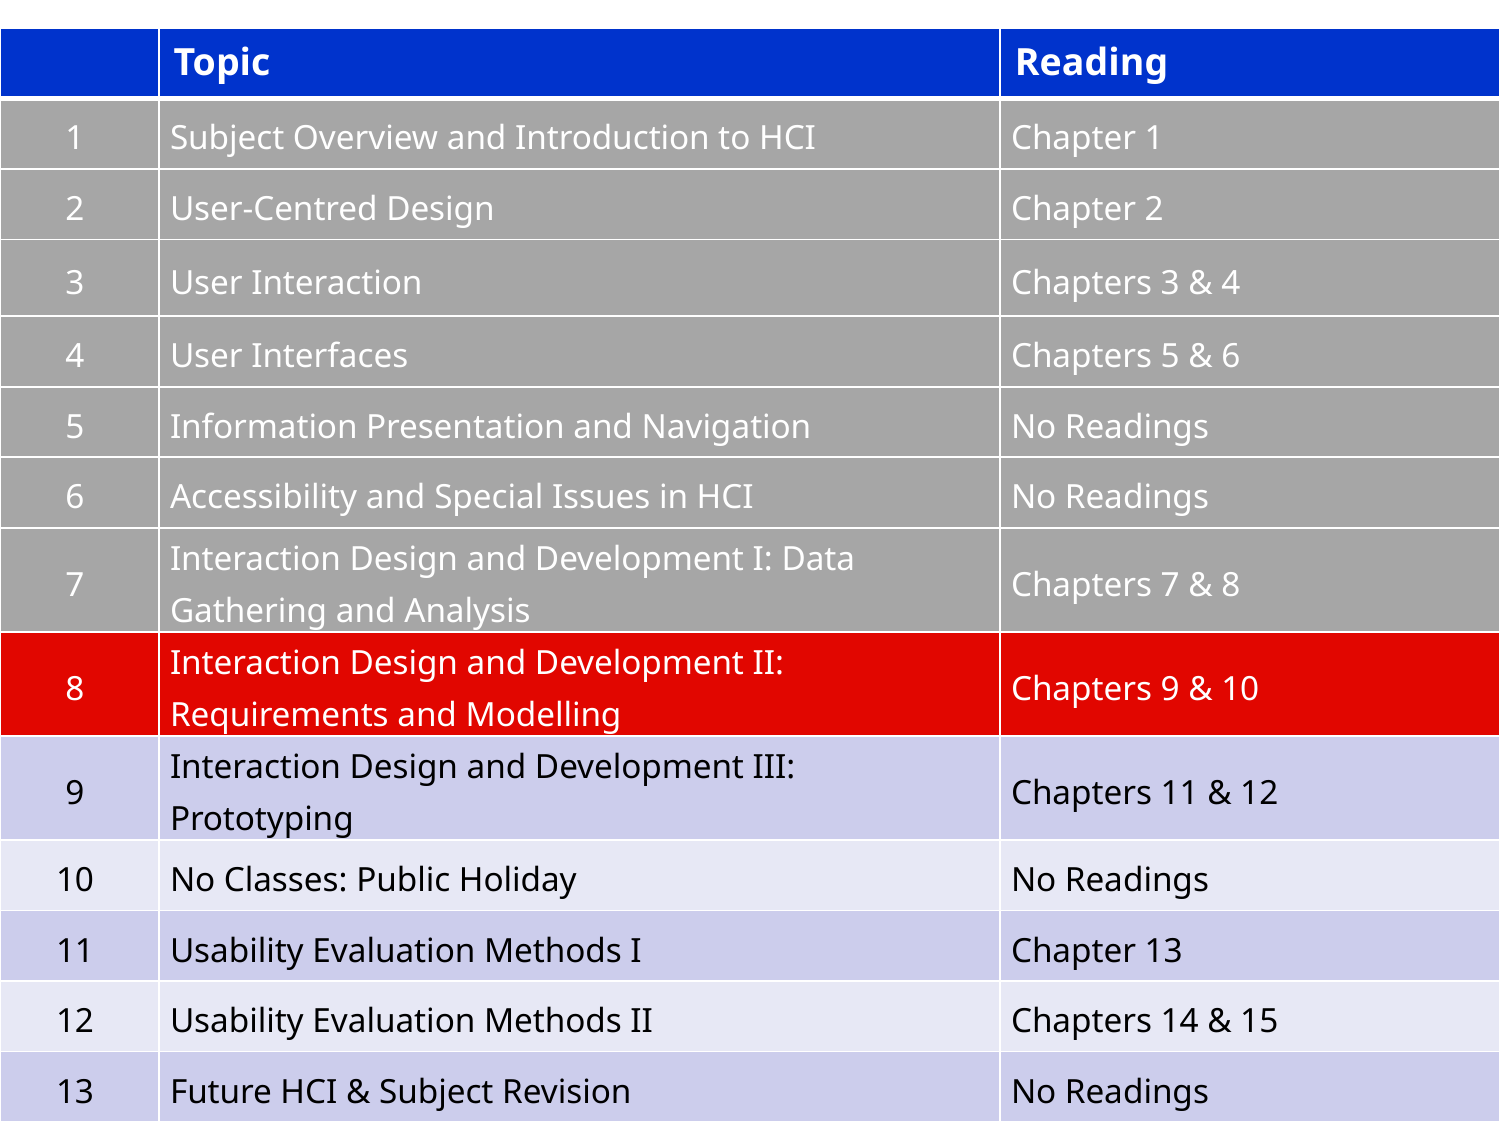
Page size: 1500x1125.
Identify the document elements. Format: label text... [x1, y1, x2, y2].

table_cell No Readings [1001, 388, 1499, 456]
table_cell 1 [1, 101, 158, 168]
table_cell Chapters 14 & 15 [1001, 982, 1499, 1051]
table_cell 5 [1, 388, 158, 456]
table_cell No Readings [1001, 1052, 1499, 1121]
table_cell 2 [1, 170, 158, 239]
table_cell No Readings [1001, 458, 1499, 527]
table_cell Subject Overview and Introduction to HCI [160, 101, 999, 168]
table_cell No Classes: Public Holiday [160, 841, 999, 910]
table_cell Information Presentation and Navigation [160, 388, 999, 456]
table_cell 10 [1, 841, 158, 910]
table_cell User Interfaces [160, 317, 999, 386]
table_cell User Interaction [160, 240, 999, 315]
table_cell 4 [1, 317, 158, 386]
table_cell 11 [1, 911, 158, 980]
table_cell Chapter 2 [1001, 170, 1499, 239]
table_header [1, 29, 158, 96]
table_cell 13 [1, 1052, 158, 1121]
table_cell Accessibility and Special Issues in HCI [160, 458, 999, 527]
table_cell Chapter 13 [1001, 911, 1499, 980]
table_cell 6 [1, 458, 158, 527]
table_cell Chapters 11 & 12 [1001, 737, 1499, 839]
table_cell User-Centred Design [160, 170, 999, 239]
table_header Reading [1001, 29, 1499, 96]
table_cell Chapter 1 [1001, 101, 1499, 168]
table_cell 7 [1, 529, 158, 631]
table_cell Interaction Design and Development II: Requirements and Modelling [160, 633, 999, 735]
table_cell Usability Evaluation Methods I [160, 911, 999, 980]
table_cell Chapters 7 & 8 [1001, 529, 1499, 631]
table_cell Interaction Design and Development III: Prototyping [160, 737, 999, 839]
table_cell 12 [1, 982, 158, 1051]
table_cell 3 [1, 240, 158, 315]
table_cell Chapters 5 & 6 [1001, 317, 1499, 386]
table_cell 9 [1, 737, 158, 839]
table_cell No Readings [1001, 841, 1499, 910]
table_cell Interaction Design and Development I: Data Gathering and Analysis [160, 529, 999, 631]
table_header Topic [160, 29, 999, 96]
table_cell Chapters 9 & 10 [1001, 633, 1499, 735]
table_cell Future HCI & Subject Revision [160, 1052, 999, 1121]
table_cell 8 [1, 633, 158, 735]
table_cell Chapters 3 & 4 [1001, 240, 1499, 315]
table_cell Usability Evaluation Methods II [160, 982, 999, 1051]
